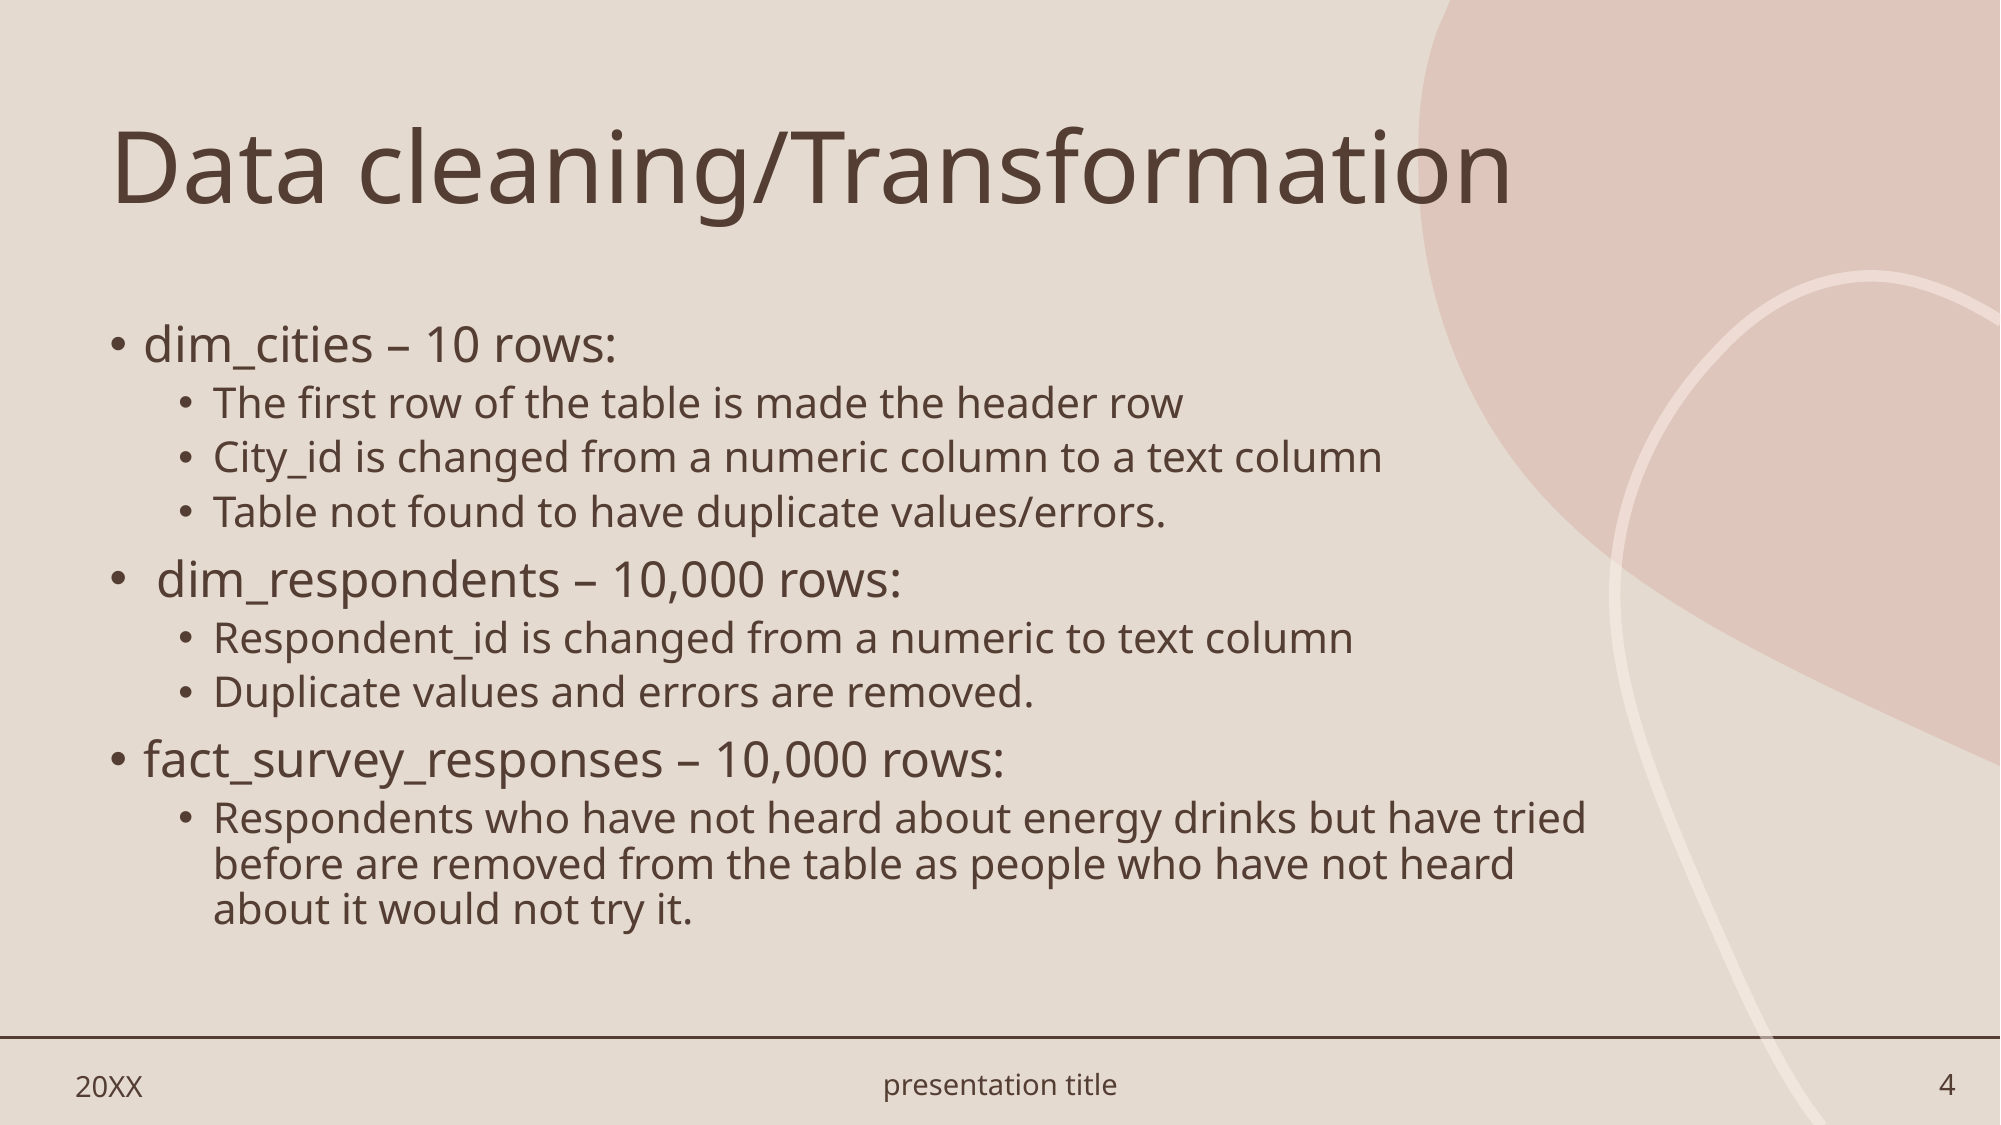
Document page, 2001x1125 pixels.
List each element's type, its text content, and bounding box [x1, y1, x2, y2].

slide_number 20XX [60, 1060, 222, 1112]
list dim_cities – 10 rows: The first row of the table is made the header row City_id is changed from a numeric column to a text column Table not found to have duplicate values/errors. dim_respondents – 10,000 rows: Respondent_id is changed from a numeric to text column Duplicate values and errors are removed. fact_survey_responses – 10,000 rows: Respondents who have not heard about energy drinks but have tried before are removed from the table as people who have not heard about it would not try it. [94, 311, 1631, 948]
slide_number 4 [1808, 1060, 1971, 1112]
footer presentation title [718, 1060, 1283, 1112]
title Data cleaning/Transformation [94, 115, 1820, 227]
